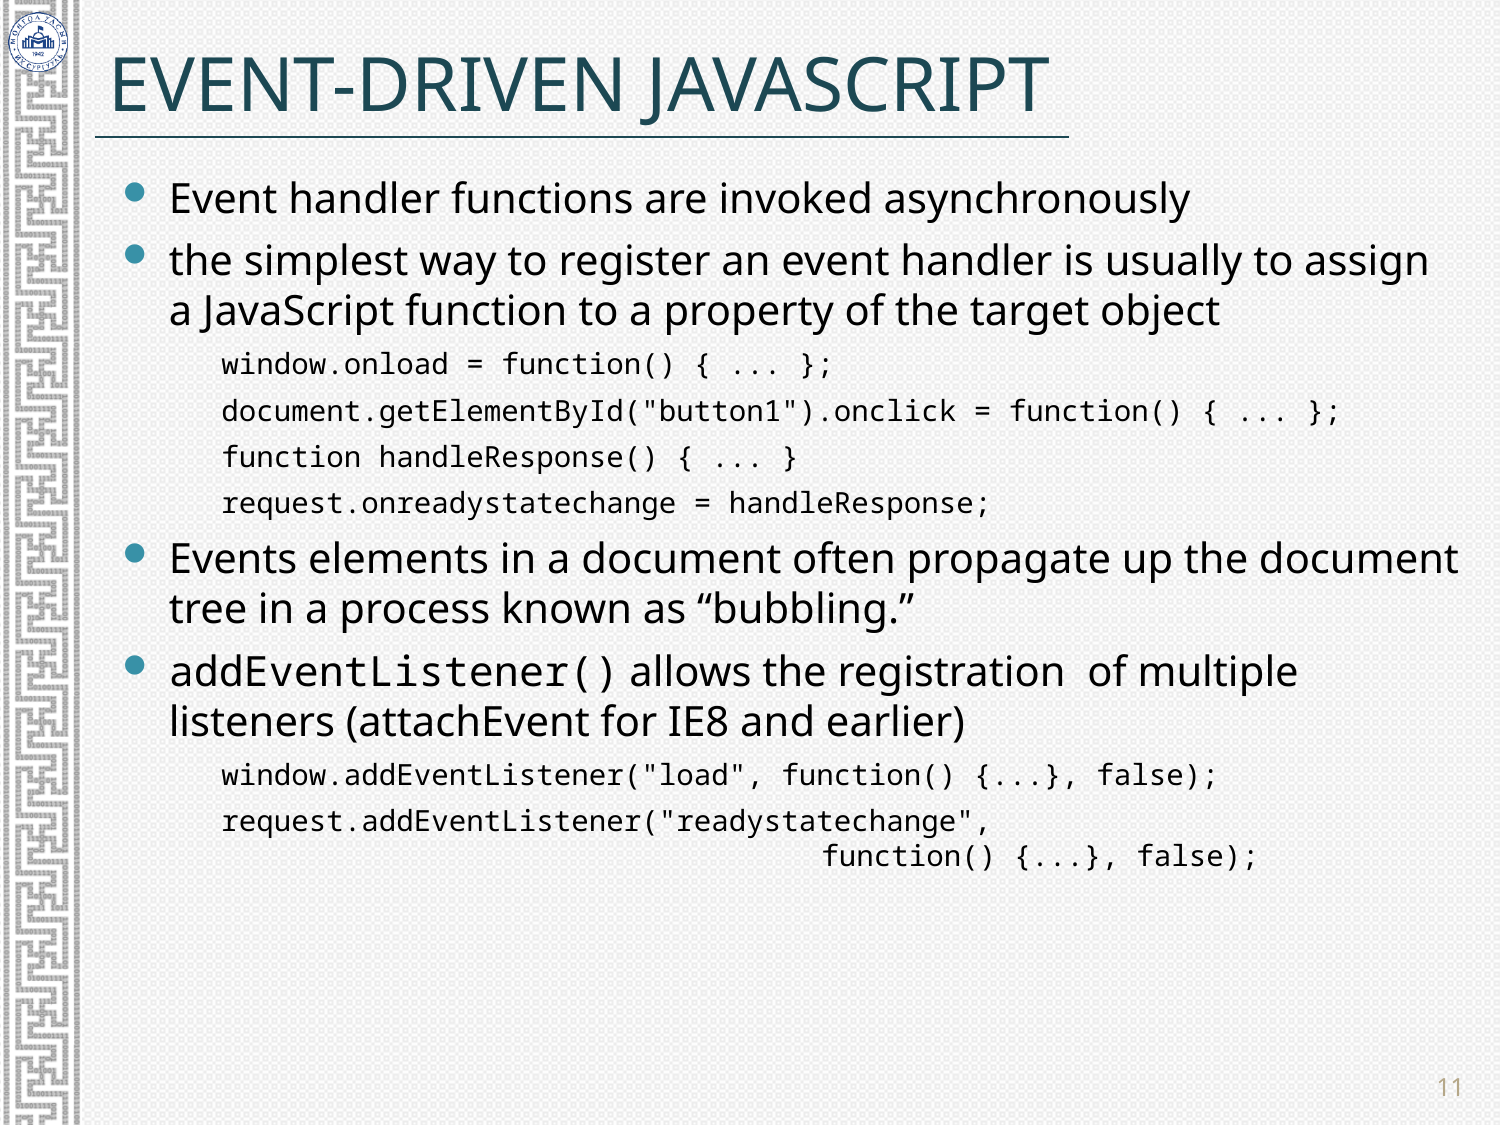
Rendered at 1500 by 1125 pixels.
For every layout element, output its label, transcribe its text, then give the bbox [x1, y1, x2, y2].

list Event handler functions are invoked asynchronously the simplest way to register an event handler is usually to assign a JavaScript function to a property of the target object window.onload = function() { ... }; document.getElementById("button1").onclick = function() { ... }; function handleResponse() { ... } request.onreadystatechange = handleResponse; Events elements in a document often propagate up the document tree in a process known as “bubbling.” addEventListener() allows the registration of multiple listeners (attachEvent for IE8 and earlier) window.addEventListener("load", function() {...}, false); request.addEventListener("readystatechange", function() {...}, false); [93, 163, 1477, 1055]
slide_number 11 [1413, 1066, 1488, 1113]
picture [1, 0, 82, 1125]
title Event-Driven JavaScript [93, 11, 1477, 153]
